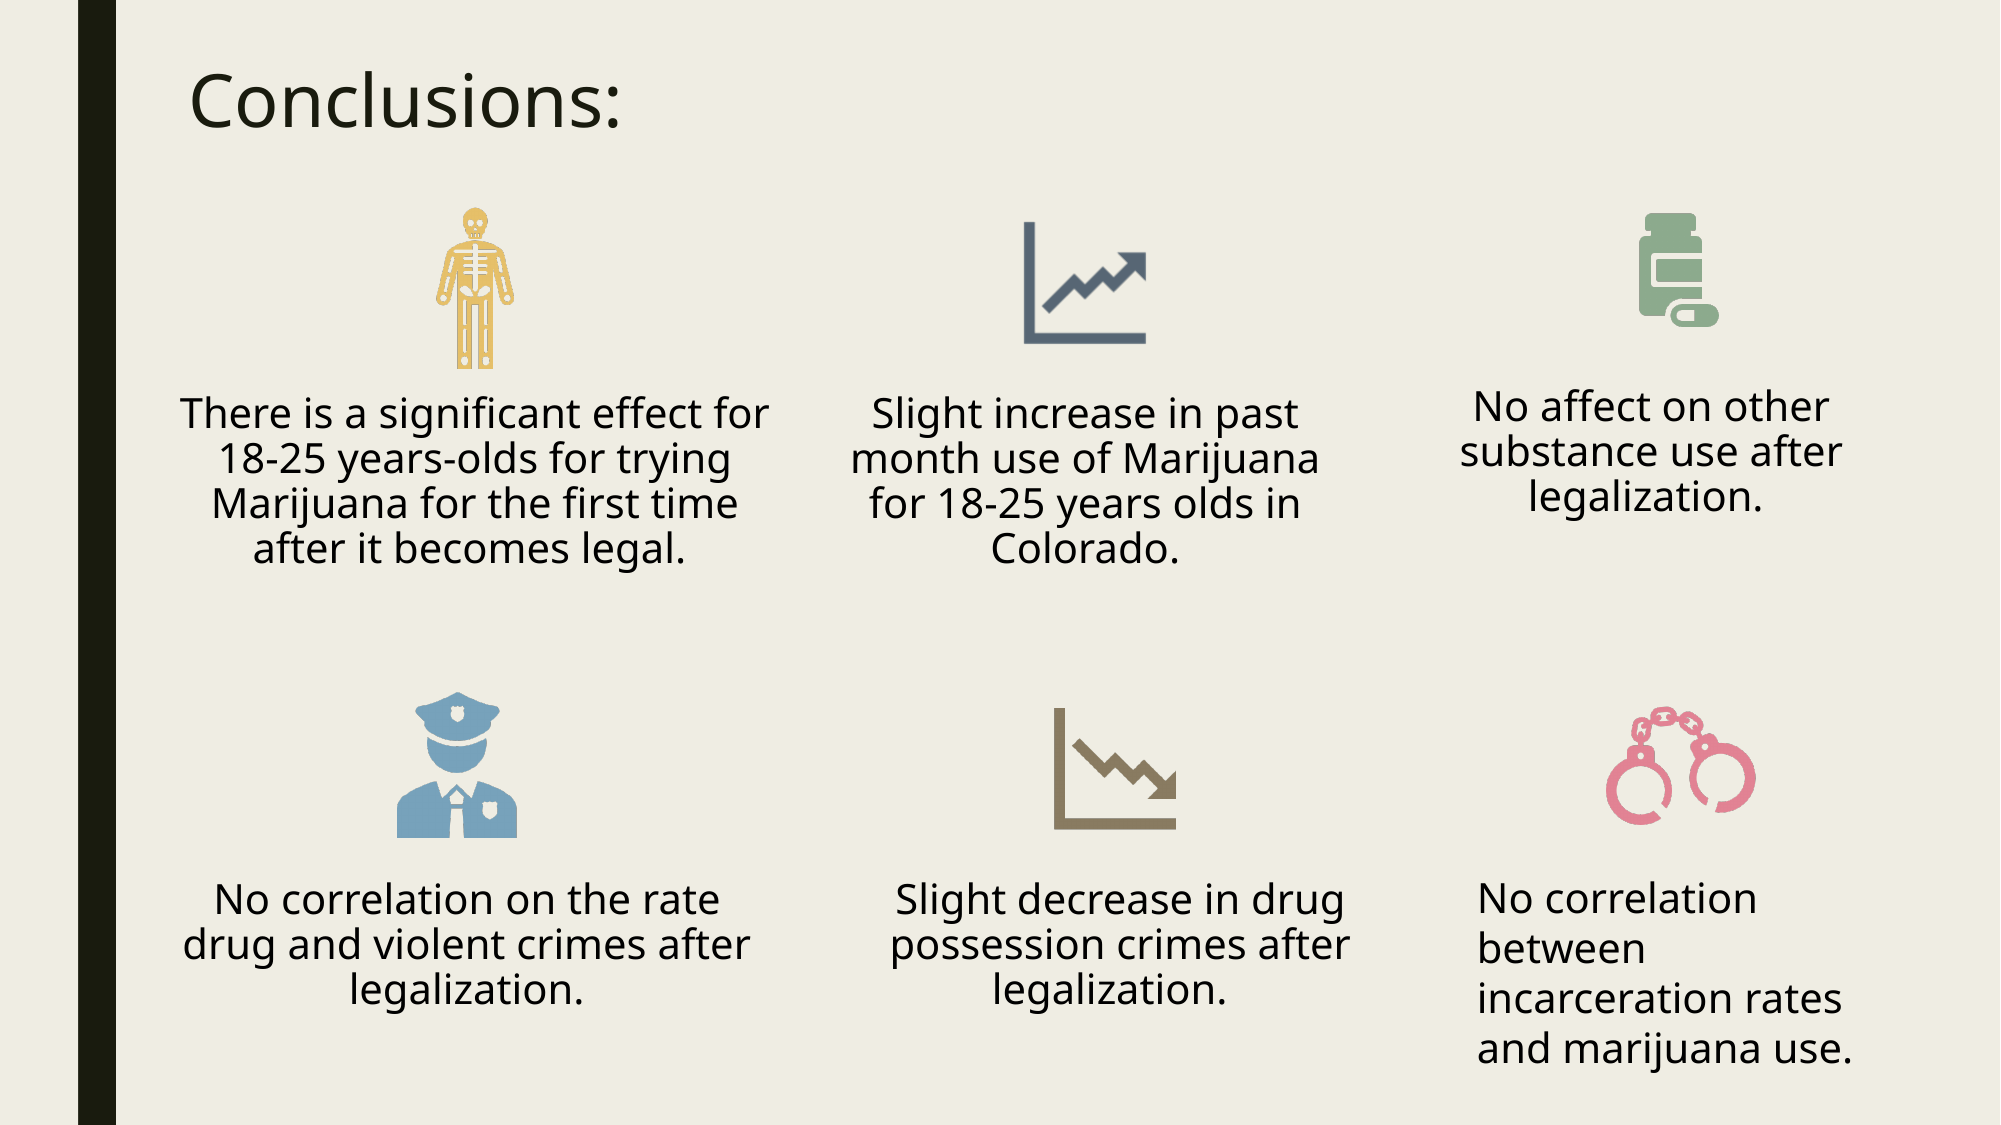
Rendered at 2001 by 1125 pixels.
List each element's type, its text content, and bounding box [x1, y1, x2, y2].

title Conclusions: [173, 56, 1749, 103]
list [173, 103, 1905, 1009]
picture [999, 197, 1171, 369]
text_box No correlation between incarceration rates and marijuana use. [1462, 863, 1922, 1079]
text_box [76, 0, 119, 1125]
